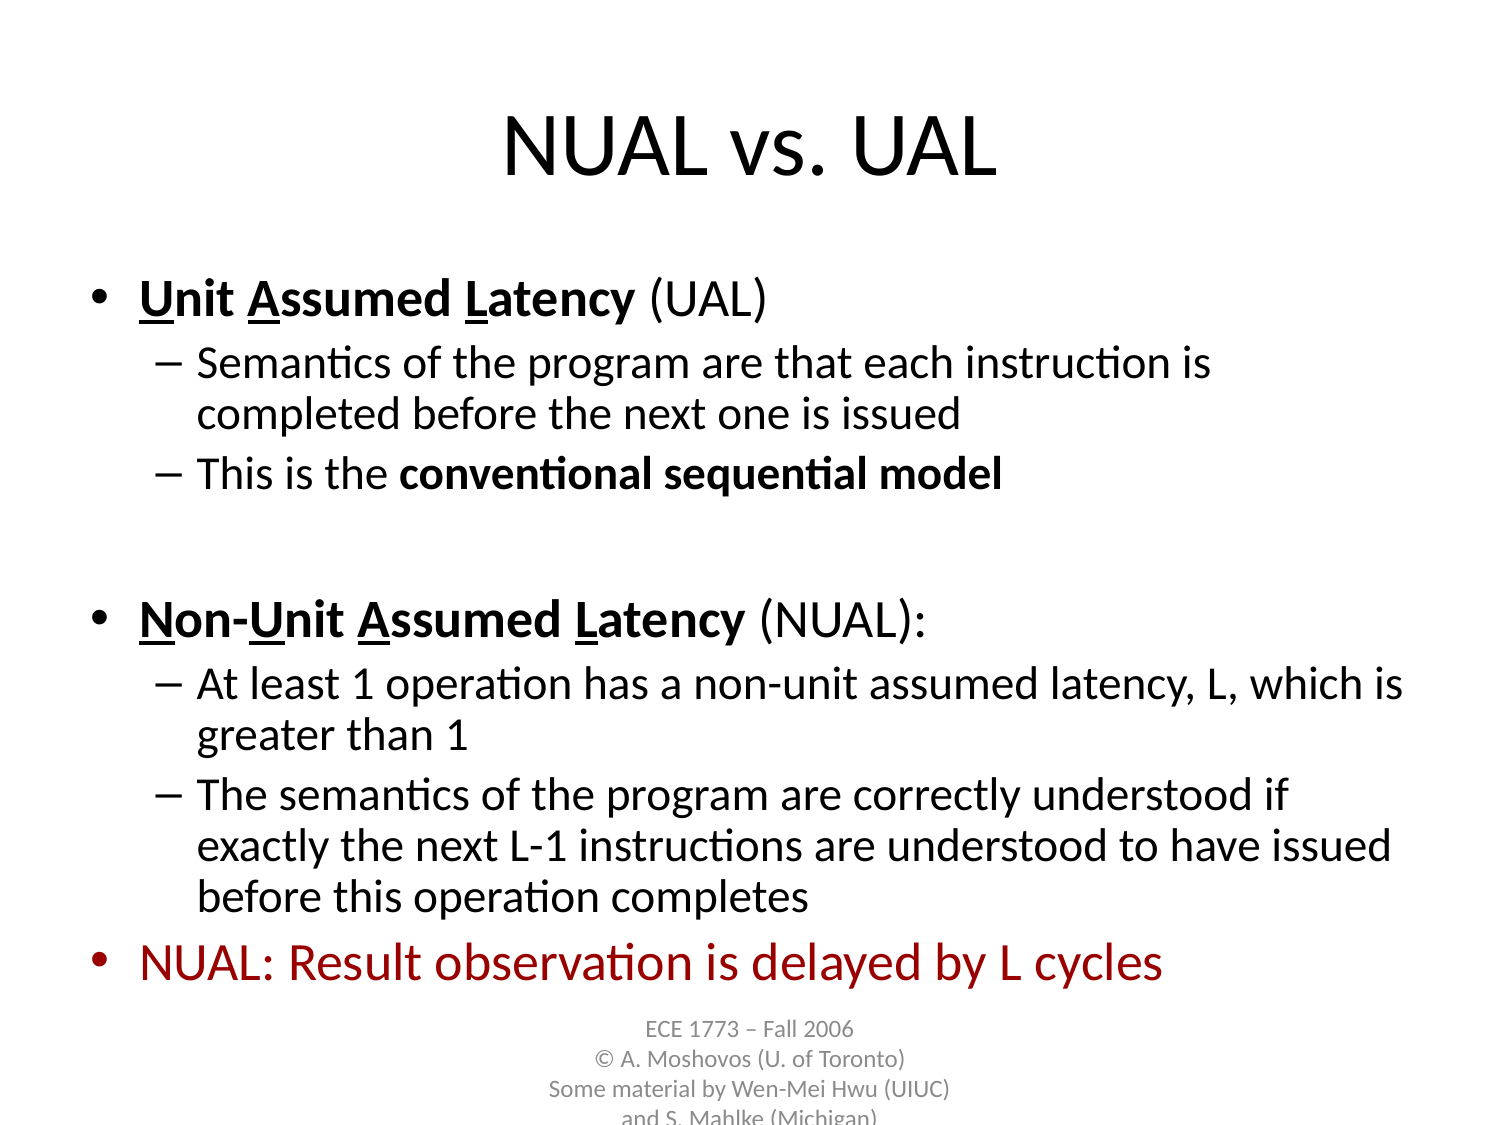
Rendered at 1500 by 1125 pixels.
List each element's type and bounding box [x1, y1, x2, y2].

title [75, 45, 1425, 233]
footer [512, 1042, 988, 1103]
list [75, 262, 1425, 1005]
